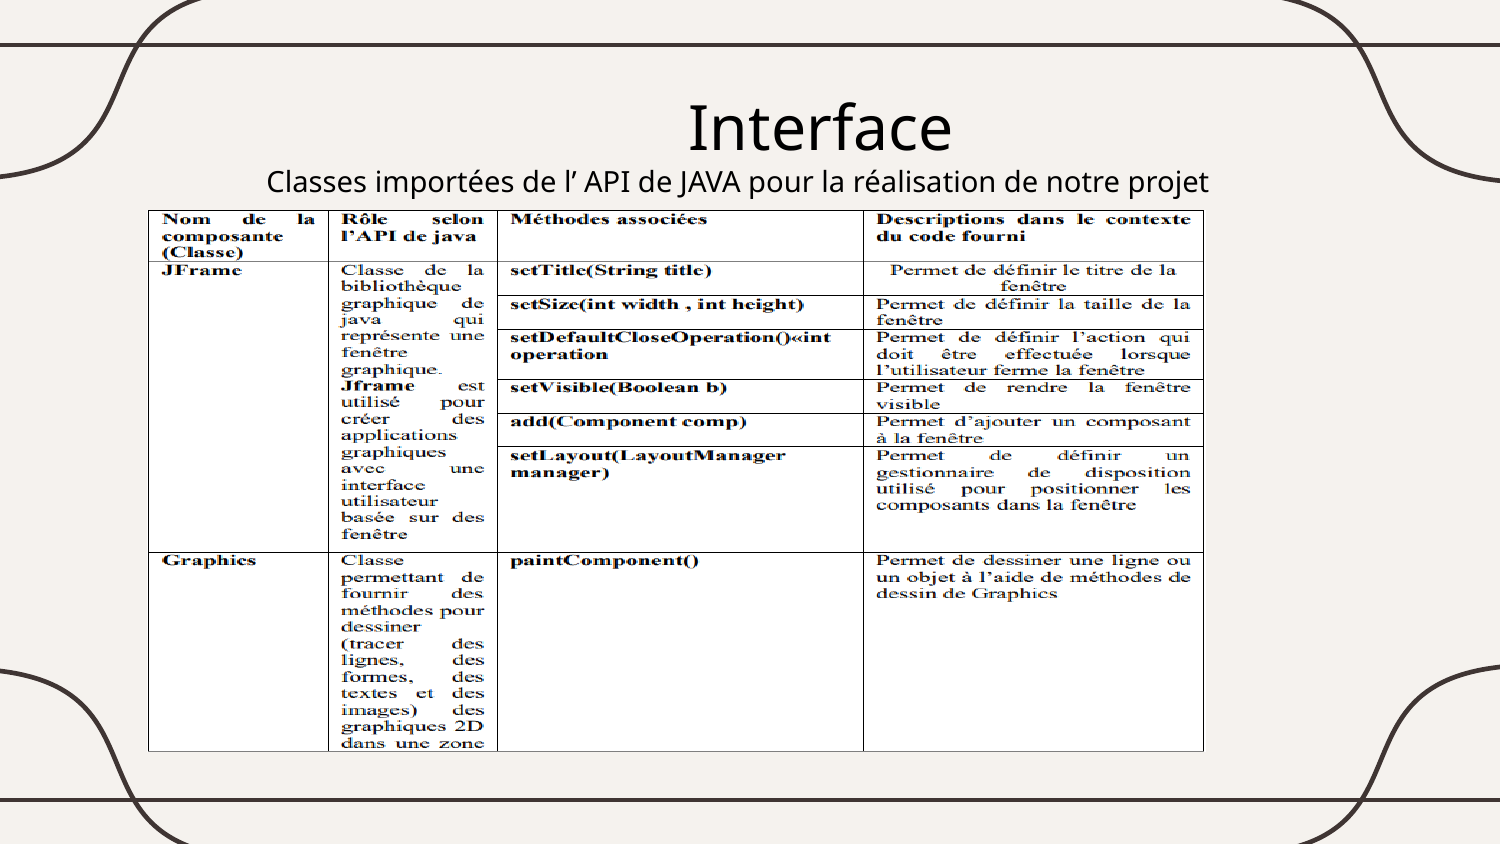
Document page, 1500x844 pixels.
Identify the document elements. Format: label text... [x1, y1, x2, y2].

title Interface Classes importées de l’ API de JAVA pour la réalisation de notre projet [251, 72, 1249, 211]
picture [147, 210, 1206, 752]
